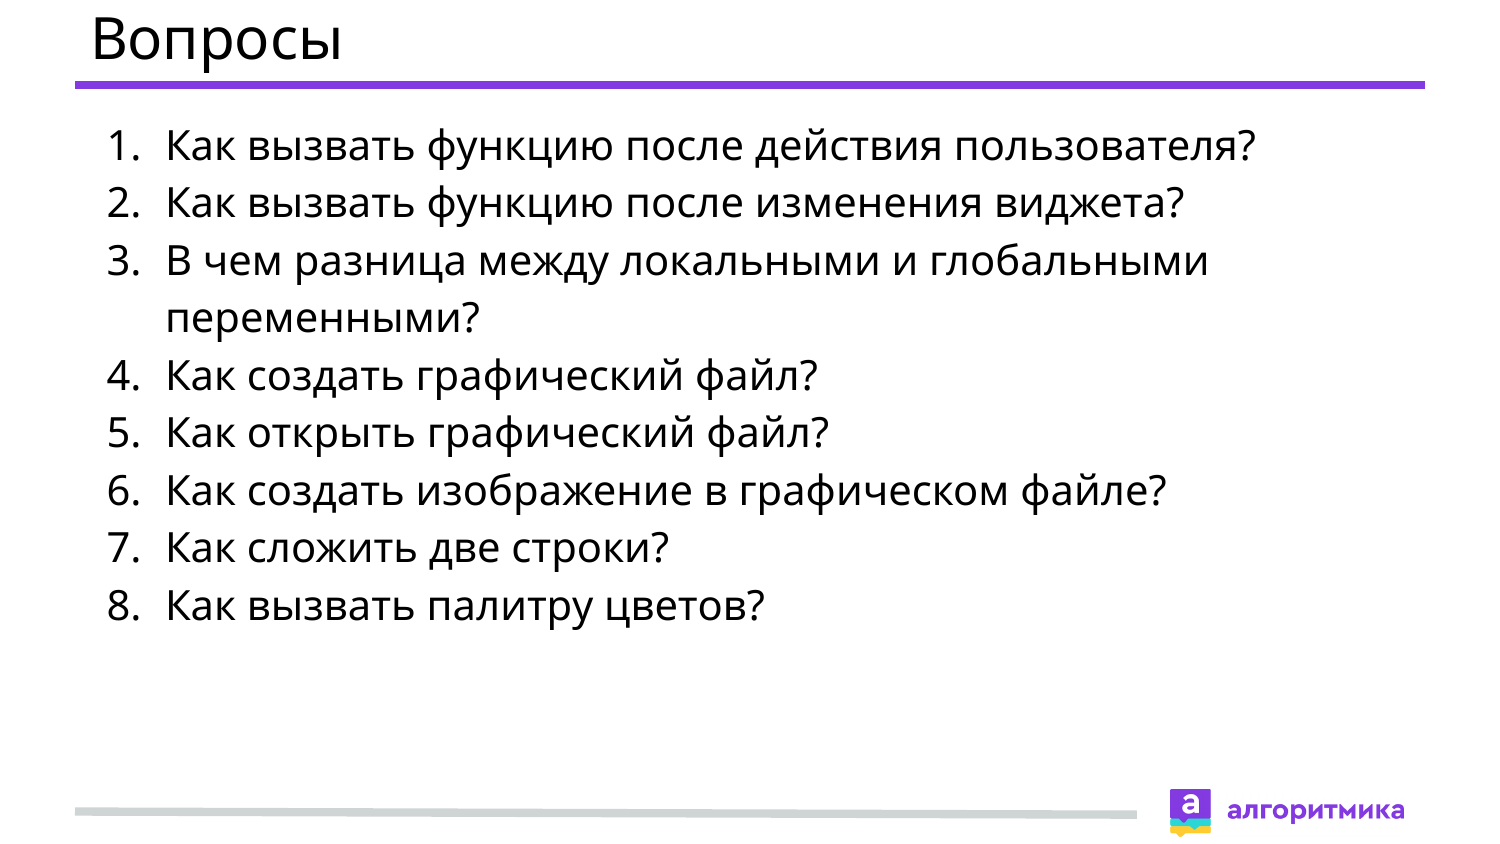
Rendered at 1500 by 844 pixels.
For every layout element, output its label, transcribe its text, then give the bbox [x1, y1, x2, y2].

picture [1170, 789, 1404, 837]
title Вопросы [75, 0, 1425, 73]
list Как вызвать функцию после действия пользователя? Как вызвать функцию после изменения виджета? В чем разница между локальными и глобальными переменными? Как создать графический файл? Как открыть графический файл? Как создать изображение в графическом файле? Как сложить две строки? Как вызвать палитру цветов? [75, 96, 1425, 682]
